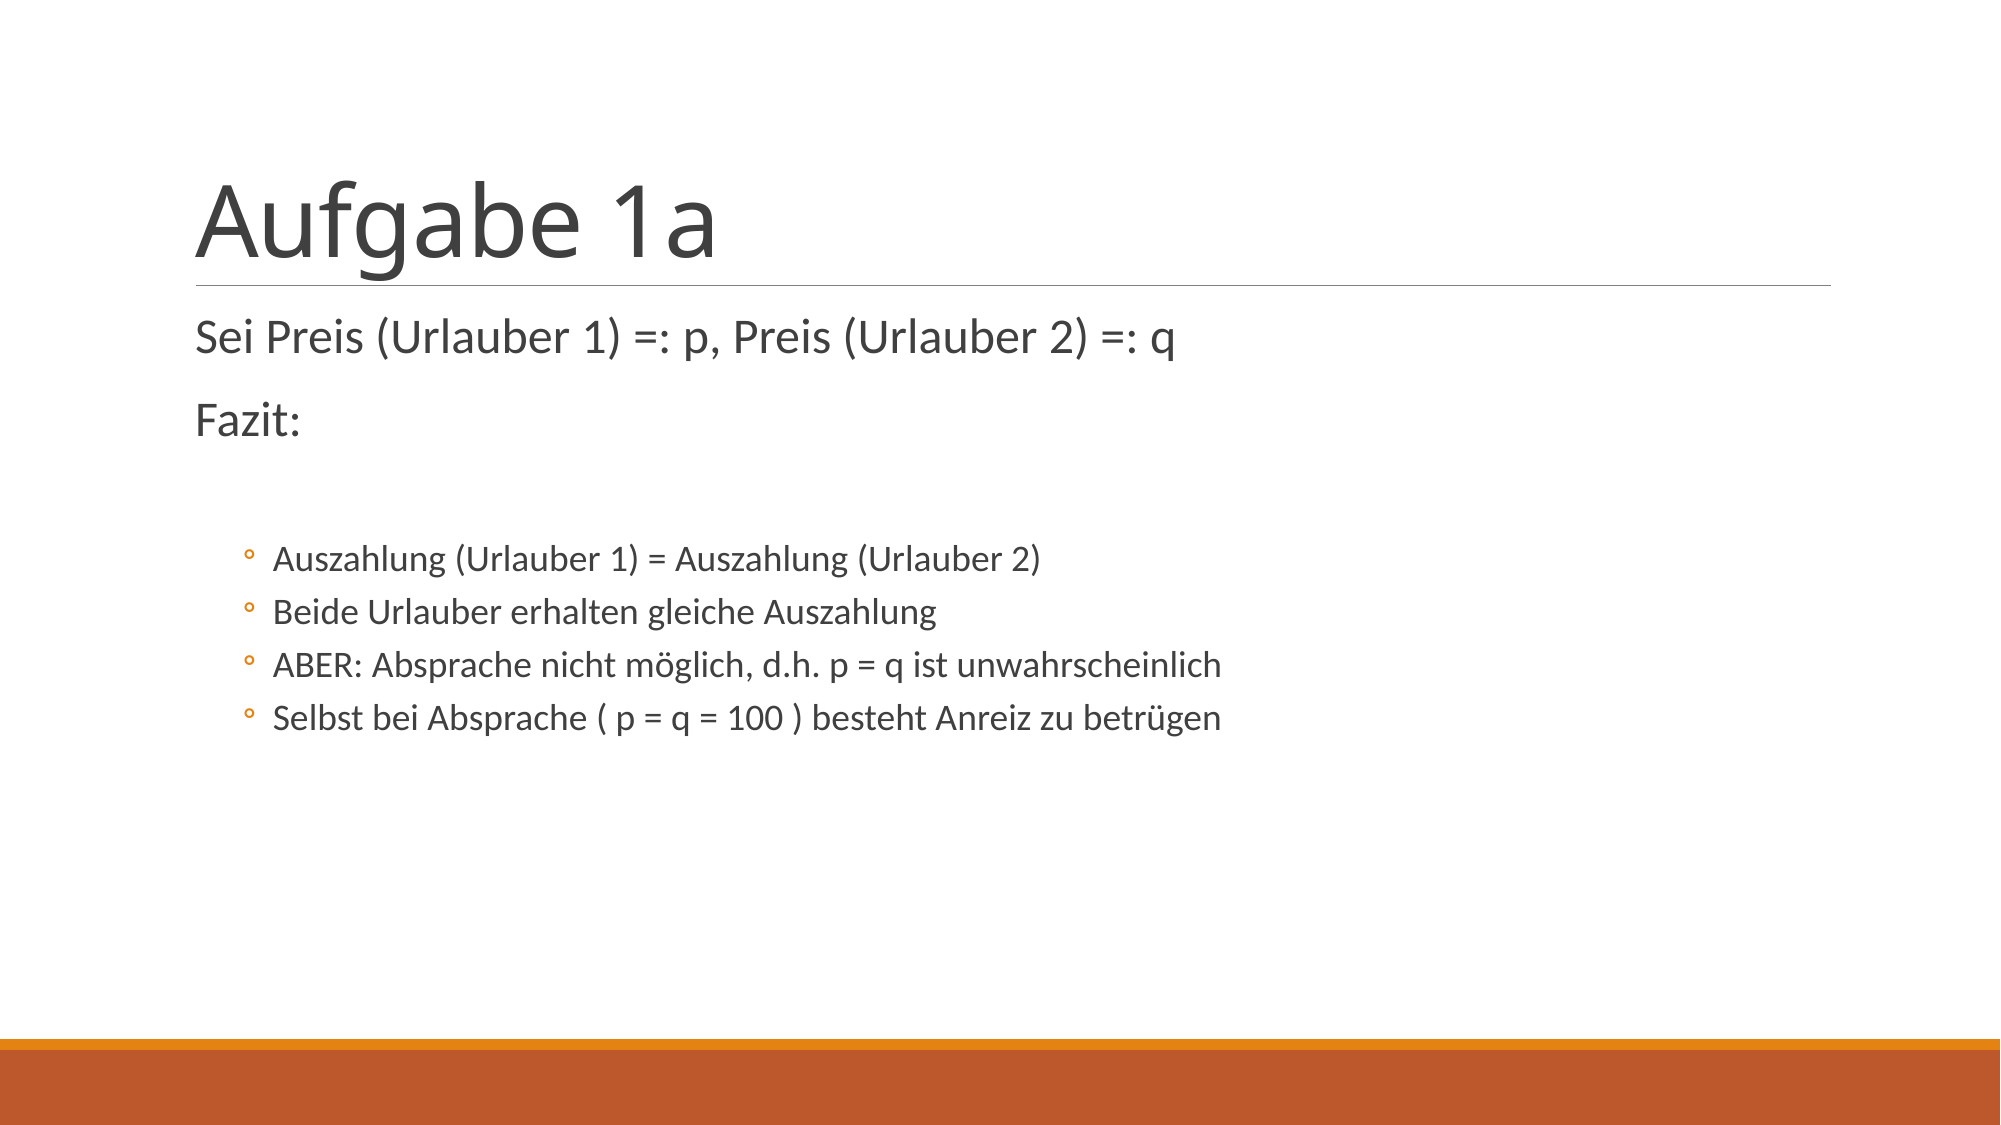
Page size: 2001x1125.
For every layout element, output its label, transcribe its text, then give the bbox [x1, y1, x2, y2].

title Aufgabe 1a [180, 47, 1830, 285]
list Sei Preis (Urlauber 1) =: p, Preis (Urlauber 2) =: q Fazit: Auszahlung (Urlauber 1) = Auszahlung (Urlauber 2) Beide Urlauber erhalten gleiche Auszahlung ABER: Absprache nicht möglich, d.h. p = q ist unwahrscheinlich Selbst bei Absprache ( p = q = 100 ) besteht Anreiz zu betrügen [180, 302, 1830, 963]
